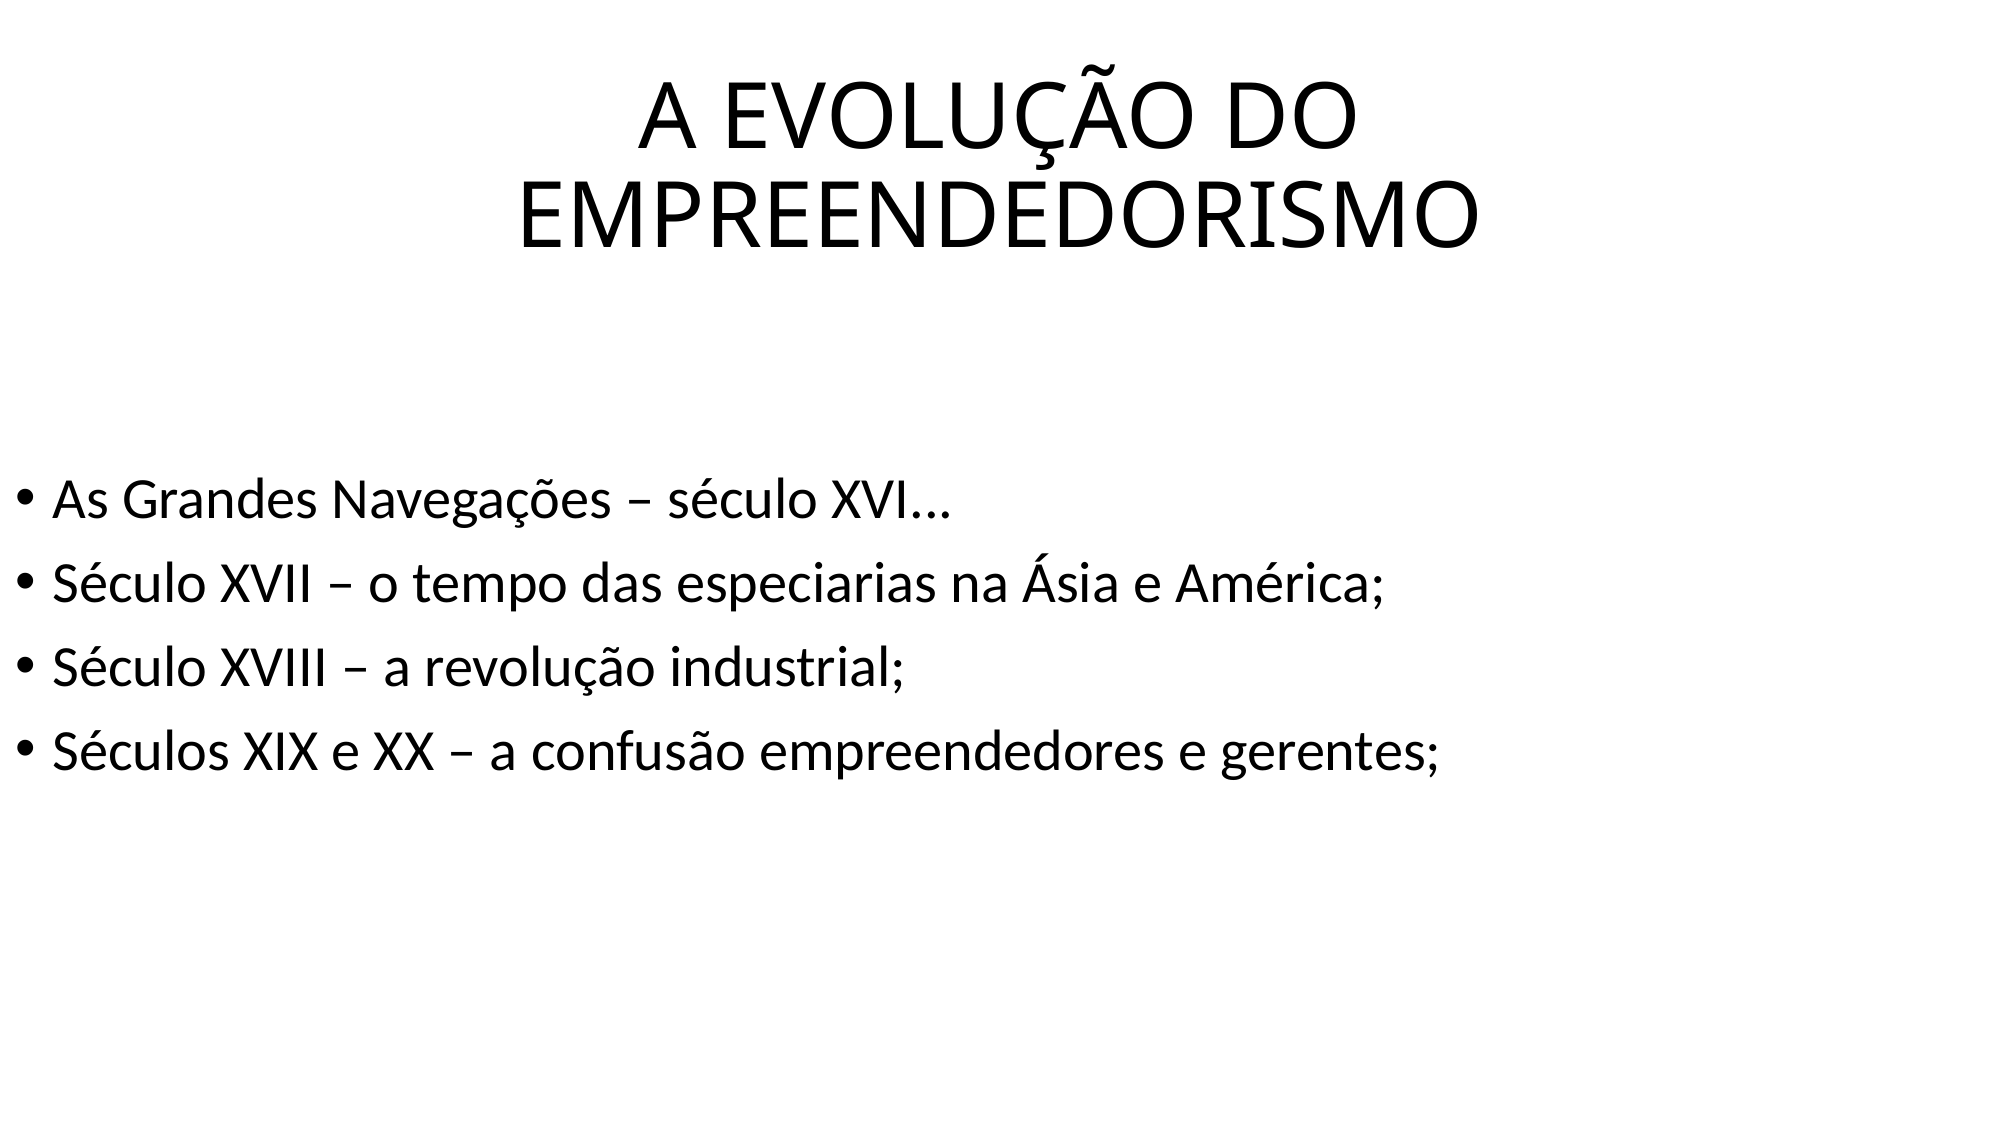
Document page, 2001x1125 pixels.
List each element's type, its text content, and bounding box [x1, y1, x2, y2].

title A EVOLUÇÃO DO EMPREENDEDORISMO [137, 59, 1863, 278]
list As Grandes Navegações – século XVI... Século XVII – o tempo das especiarias na Ásia e América; Século XVIII – a revolução industrial; Séculos XIX e XX – a confusão empreendedores e gerentes; [0, 461, 2000, 912]
